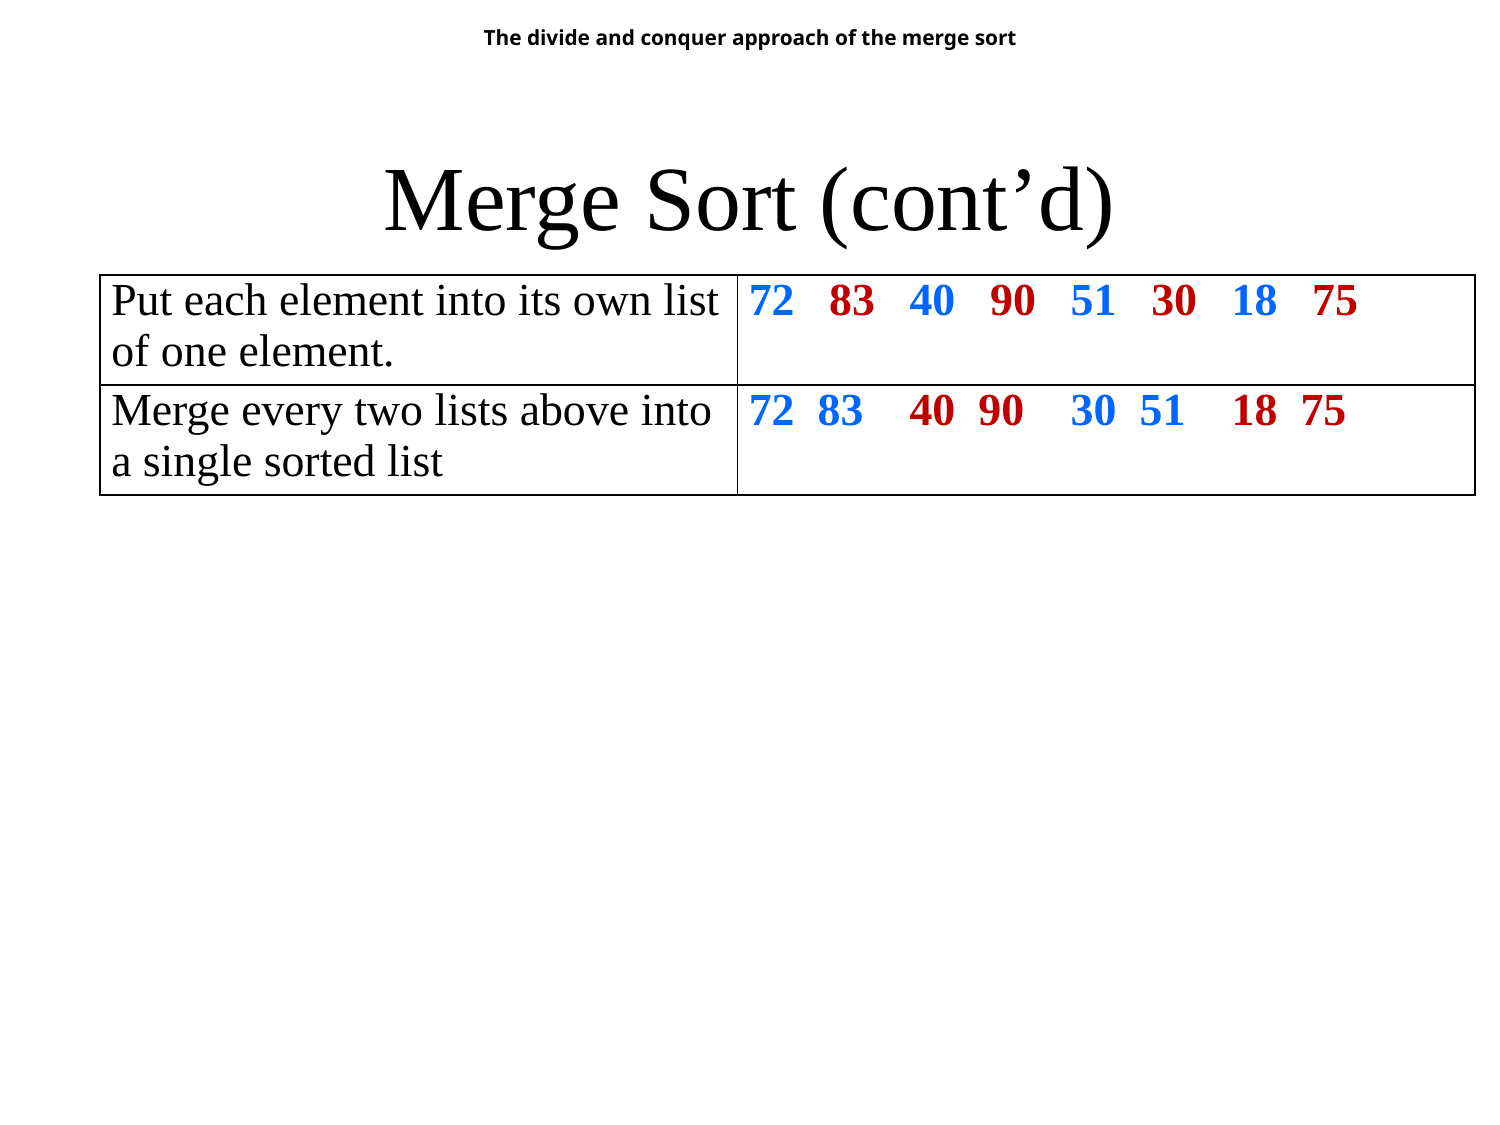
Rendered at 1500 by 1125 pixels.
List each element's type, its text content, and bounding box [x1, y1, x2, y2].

table_cell Merge every two lists above into a single sorted list [101, 386, 737, 494]
title Merge Sort (cont’d) [112, 99, 1388, 274]
table_header Put each element into its own list of one element. [101, 276, 737, 384]
text_box The divide and conquer approach of the merge sort [468, 17, 1032, 58]
table_cell 72 83 40 90 30 51 18 75 [738, 386, 1474, 494]
table_header 72 83 40 90 51 30 18 75 [738, 276, 1474, 384]
